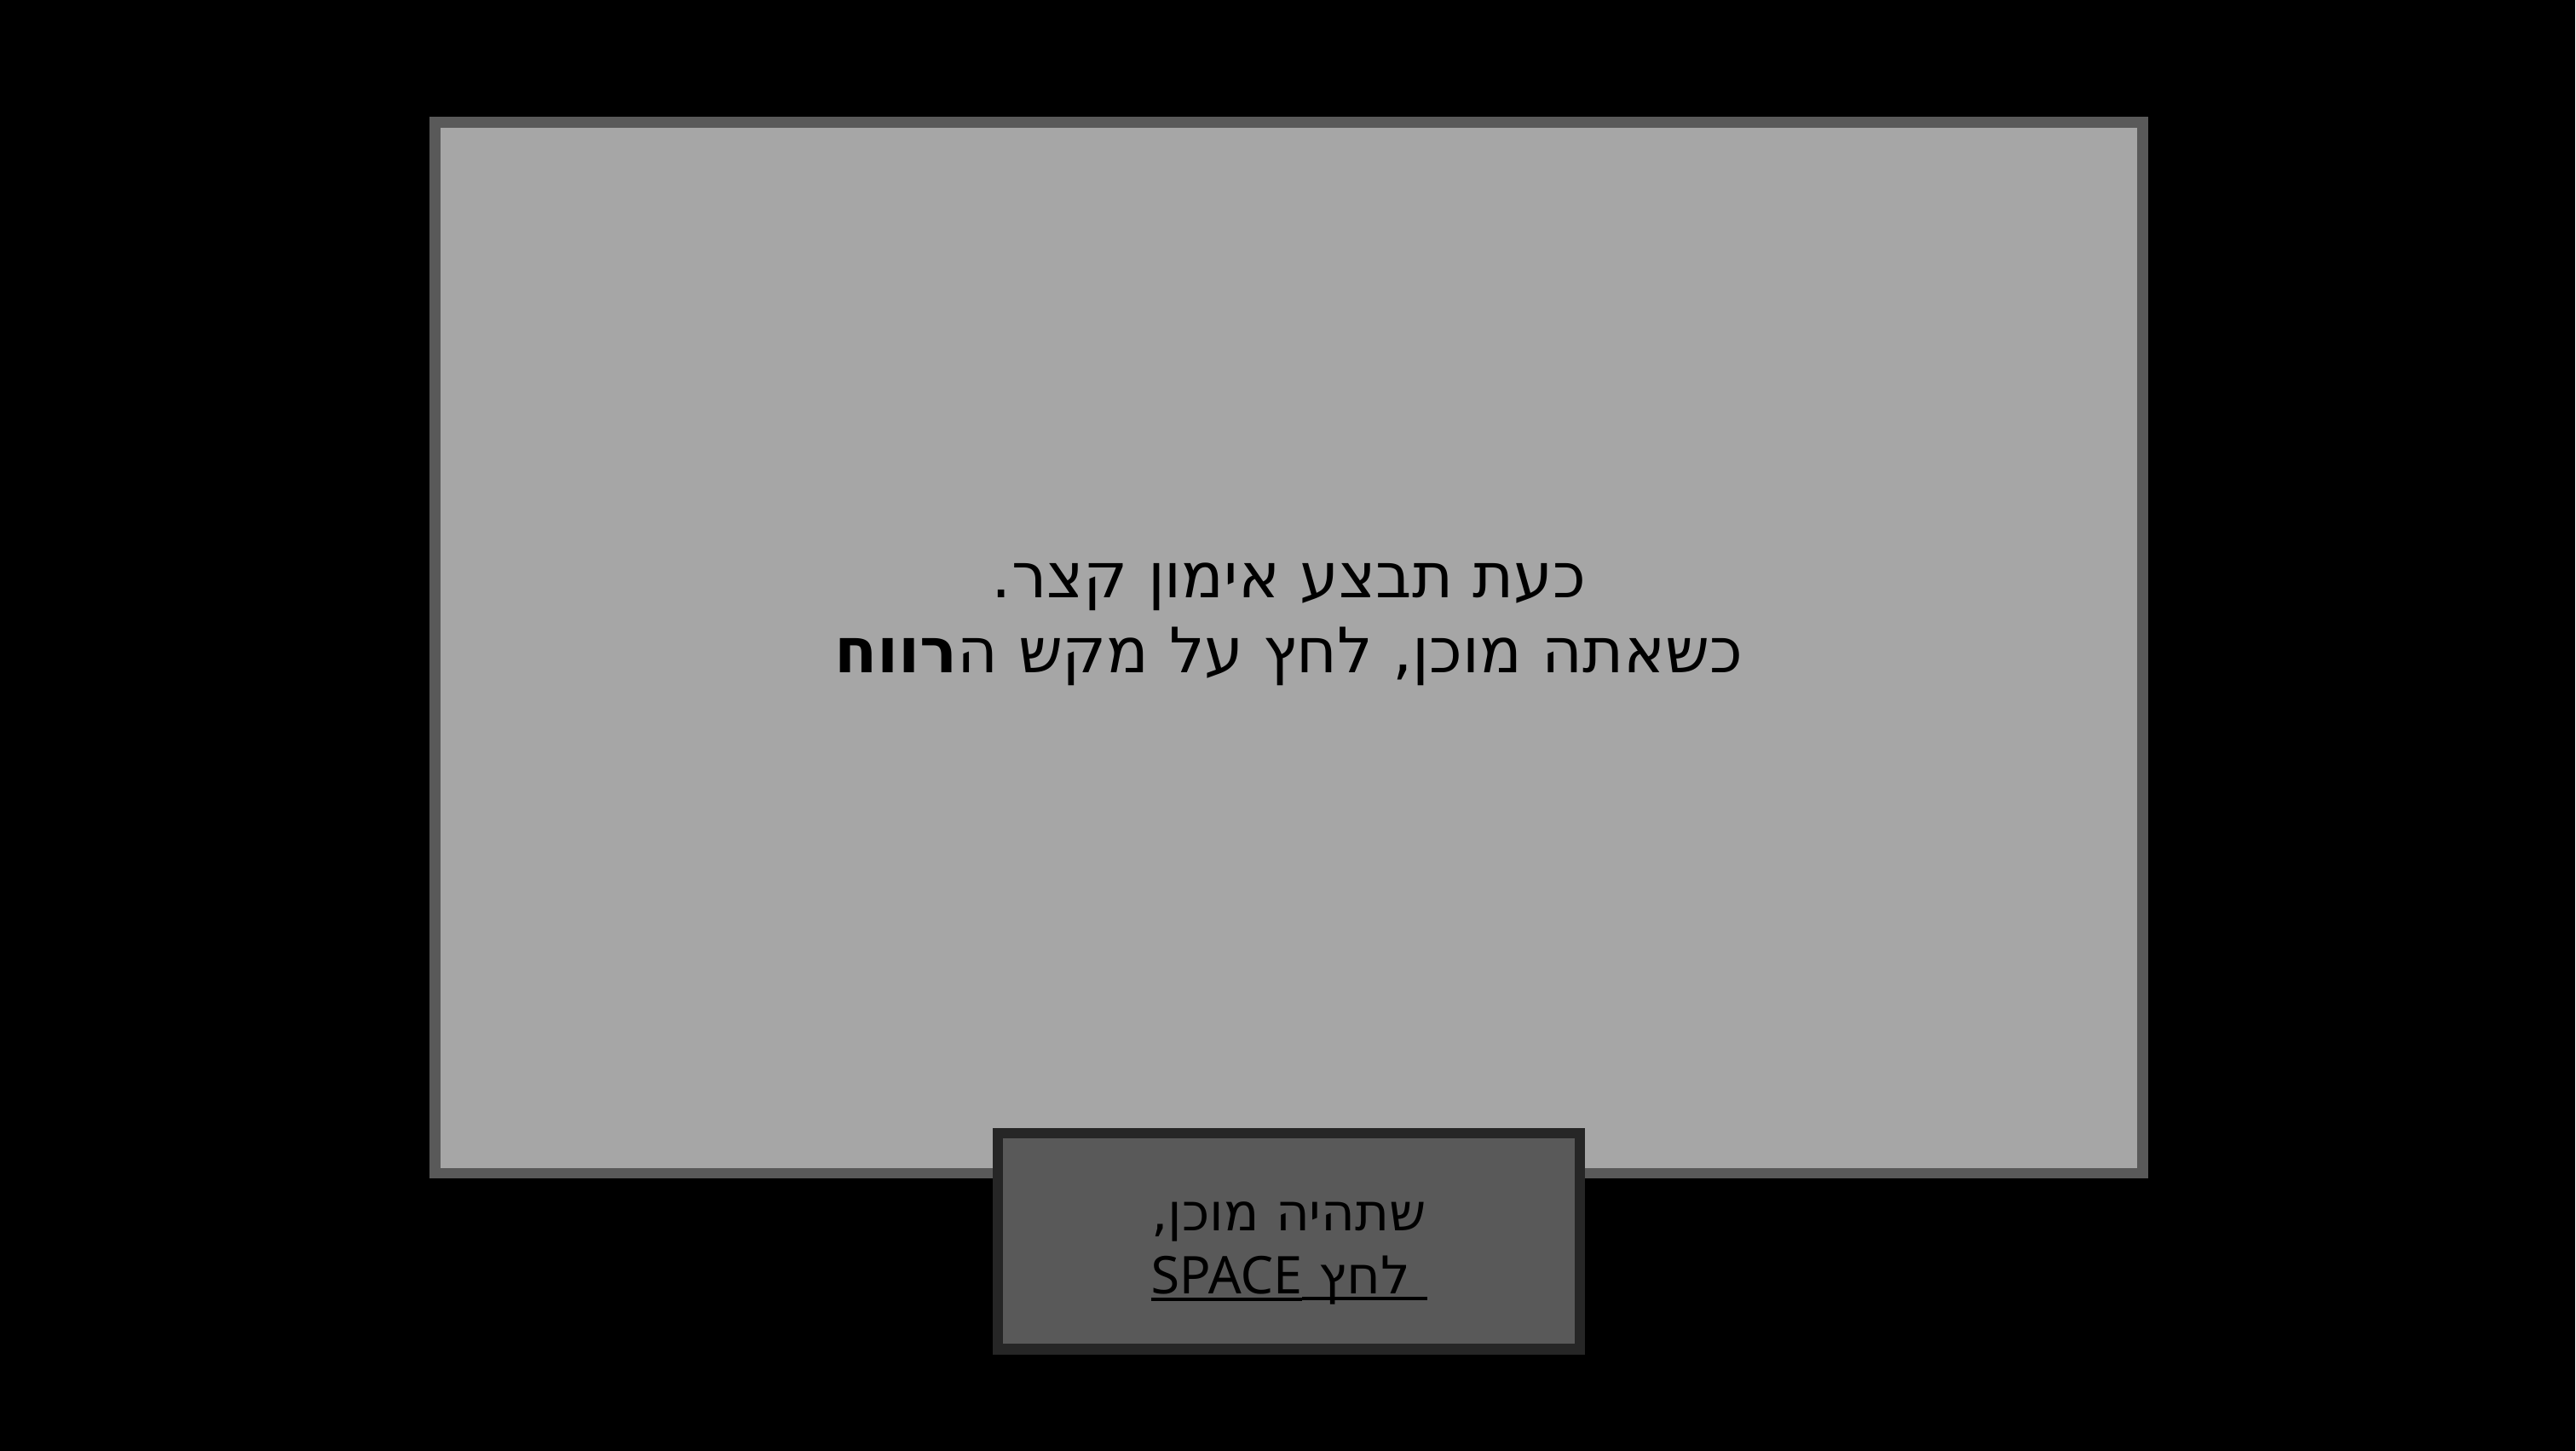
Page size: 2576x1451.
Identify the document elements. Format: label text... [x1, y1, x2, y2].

text_box כעת תבצע אימון קצר. כשאתה מוכן, לחץ על מקש הרווח [435, 121, 2144, 1174]
text_box שתהיה מוכן, לחץ SPACE [997, 1132, 1581, 1350]
